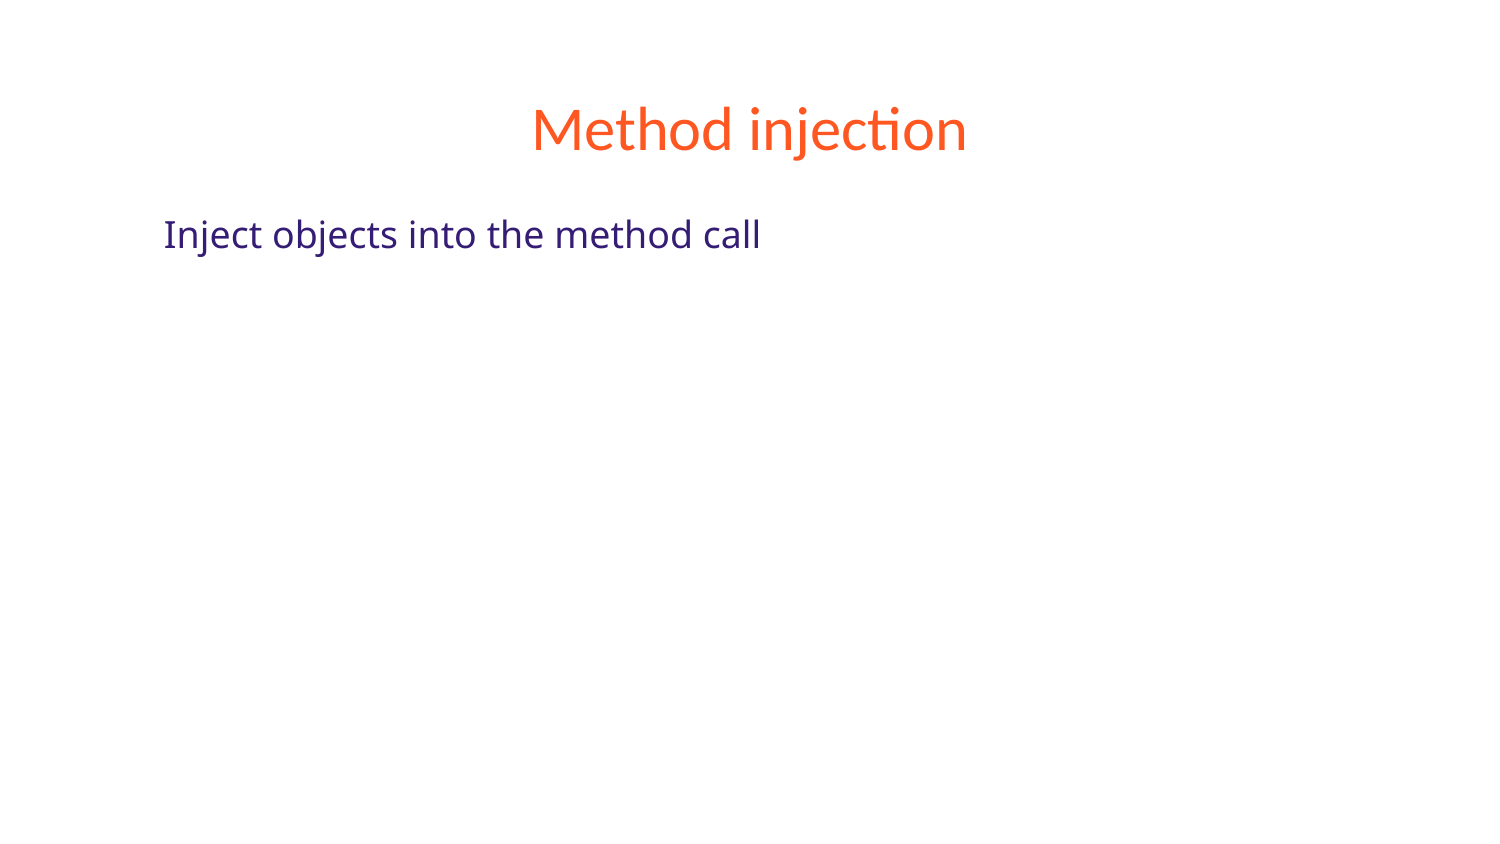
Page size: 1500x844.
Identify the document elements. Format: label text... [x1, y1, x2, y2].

list Inject objects into the method call [148, 189, 1350, 750]
title Method injection [51, 72, 1449, 167]
